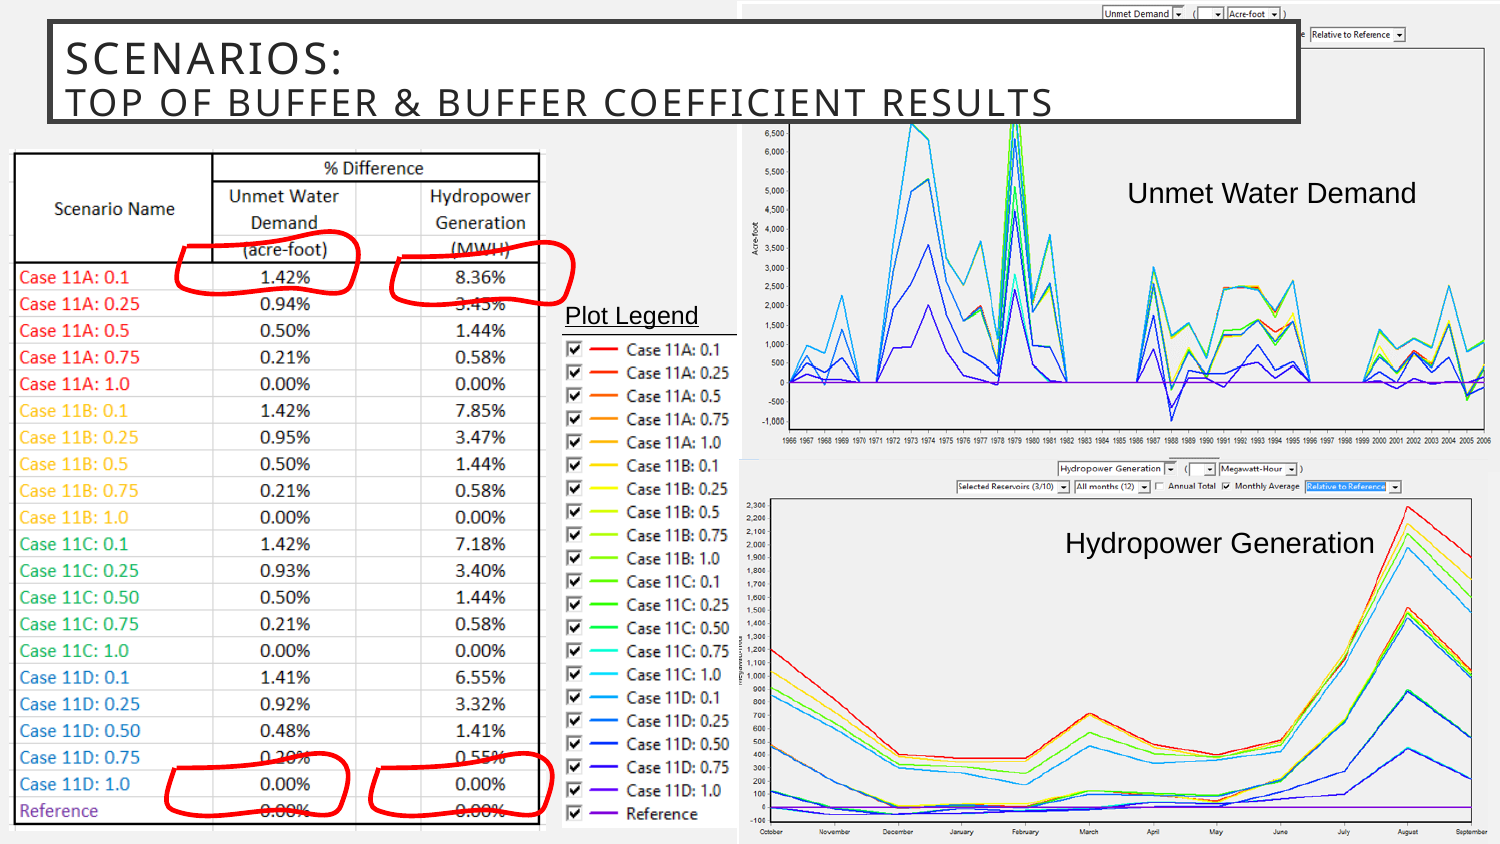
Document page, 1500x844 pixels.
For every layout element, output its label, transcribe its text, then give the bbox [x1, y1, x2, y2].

text_box [546, 242, 574, 305]
picture [737, 1, 1500, 844]
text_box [549, 284, 737, 828]
picture [9, 149, 546, 831]
title Scenarios: Top of Buffer & Buffer Coefficient Results [47, 19, 737, 124]
